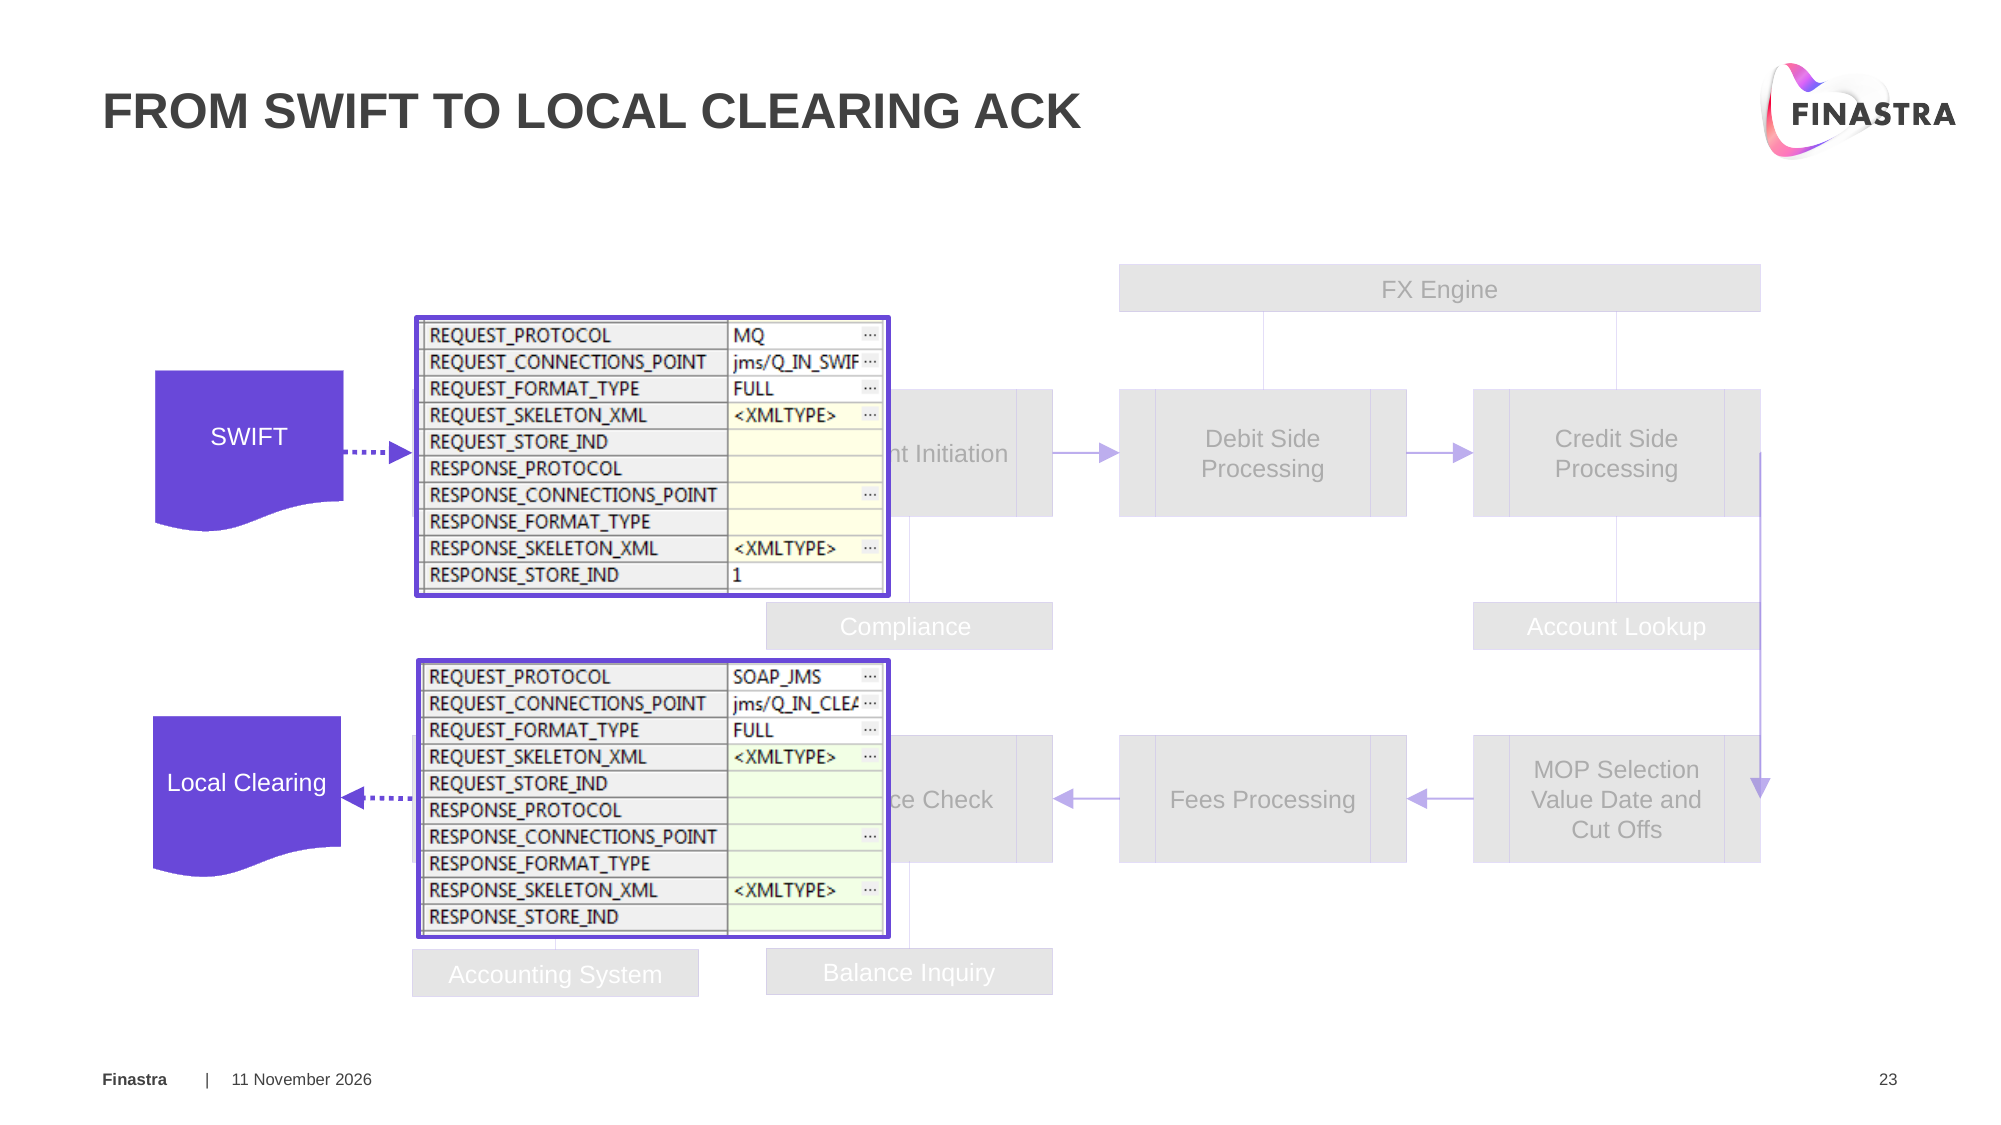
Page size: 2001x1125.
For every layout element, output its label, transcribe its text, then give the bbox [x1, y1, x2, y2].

text_box FX Engine [1119, 264, 1761, 312]
slide_number 23 [1816, 1048, 1898, 1109]
picture [419, 319, 887, 593]
text_box Posting [412, 735, 416, 863]
text_box Compliance [766, 602, 1053, 650]
text_box Debit Side Processing [1119, 389, 1407, 517]
title FROM SWIFT to local clearing ack [102, 28, 1693, 139]
text_box SWIFT [155, 370, 344, 532]
picture [1760, 63, 1956, 160]
text_box Accounting System [412, 949, 699, 997]
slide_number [231, 1048, 462, 1109]
text_box Local Clearing [153, 716, 341, 877]
text_box Credit Side Processing [1473, 389, 1761, 517]
text_box Payment Initiation [891, 389, 1053, 517]
text_box Balance Check [891, 735, 1053, 863]
text_box Fees Processing [1119, 735, 1407, 863]
text_box Balance Inquiry [766, 948, 1053, 995]
text_box MOP Selection Value Date and Cut Offs [1473, 735, 1761, 863]
text_box Account Lookup [1473, 602, 1759, 650]
picture [420, 662, 887, 935]
